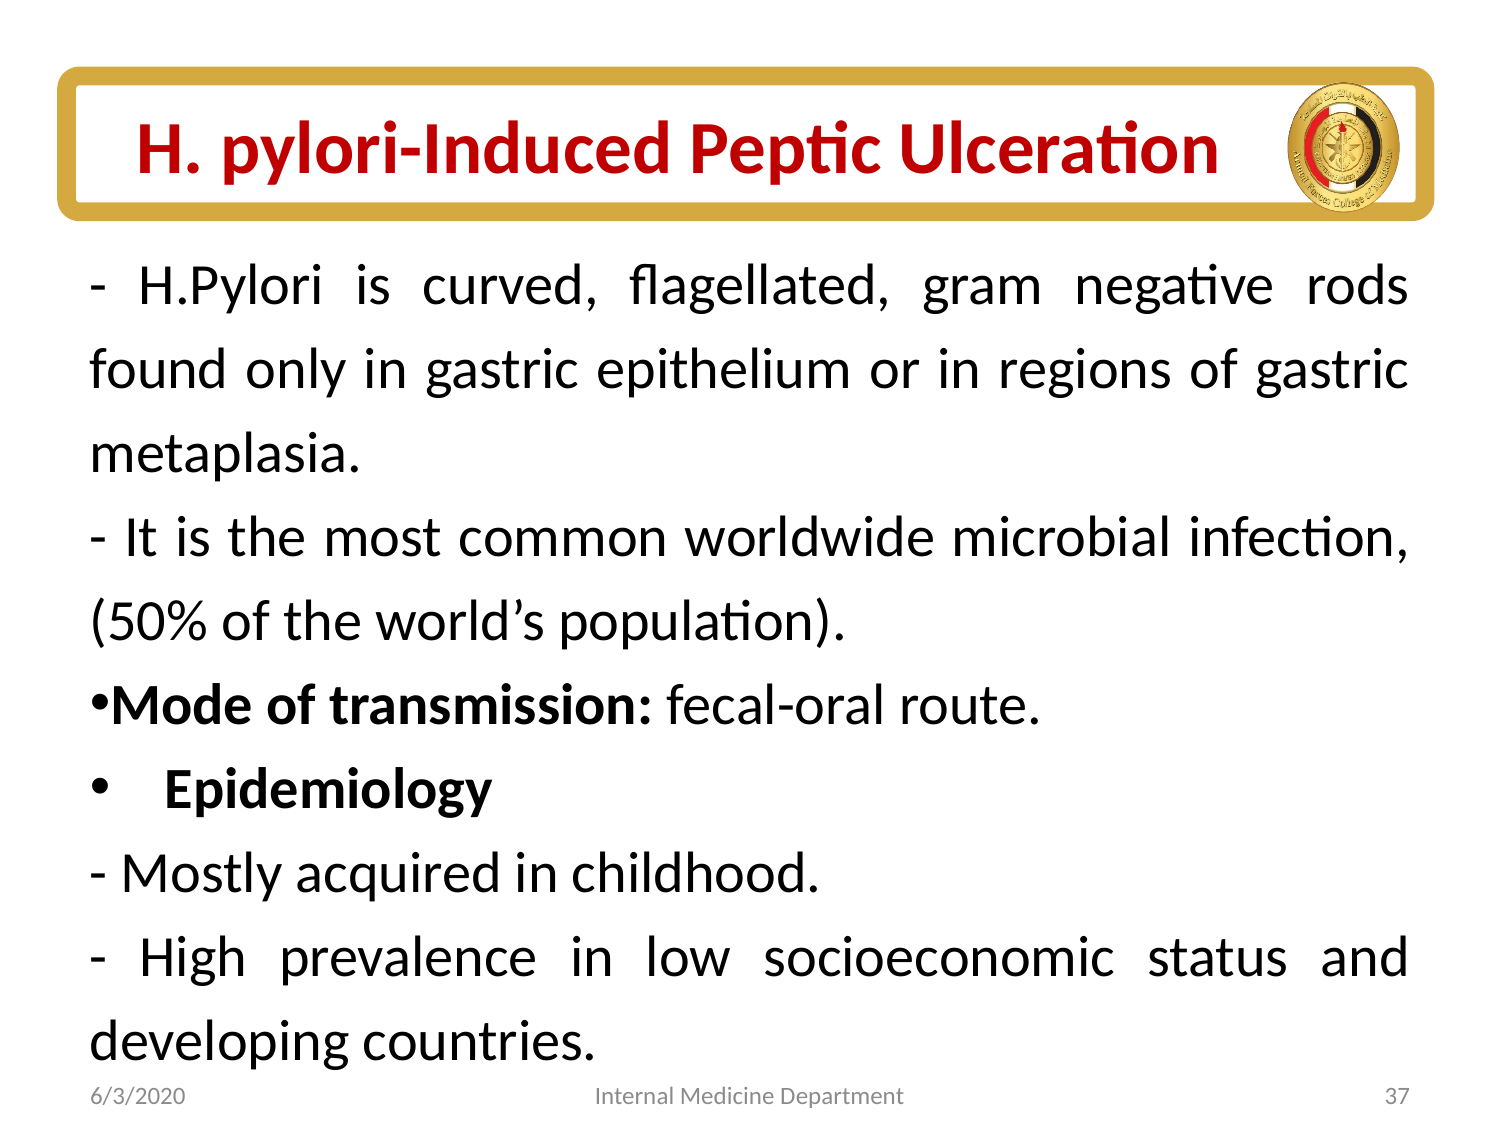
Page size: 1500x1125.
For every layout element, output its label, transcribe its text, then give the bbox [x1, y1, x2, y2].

picture [1292, 82, 1400, 213]
slide_number 37 [1074, 1065, 1425, 1125]
title H. pylori-Induced Peptic Ulceration [66, 98, 1292, 189]
text_box - H.Pylori is curved, flagellated, gram negative rods found only in gastric epithelium or in regions of gastric metaplasia. - It is the most common worldwide microbial infection, (50% of the world’s population). Mode of transmission: fecal-oral route. Epidemiology - Mostly acquired in childhood. - High prevalence in low socioeconomic status and developing countries. [74, 224, 1425, 1080]
footer Internal Medicine Department [512, 1065, 988, 1125]
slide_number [75, 1065, 425, 1125]
